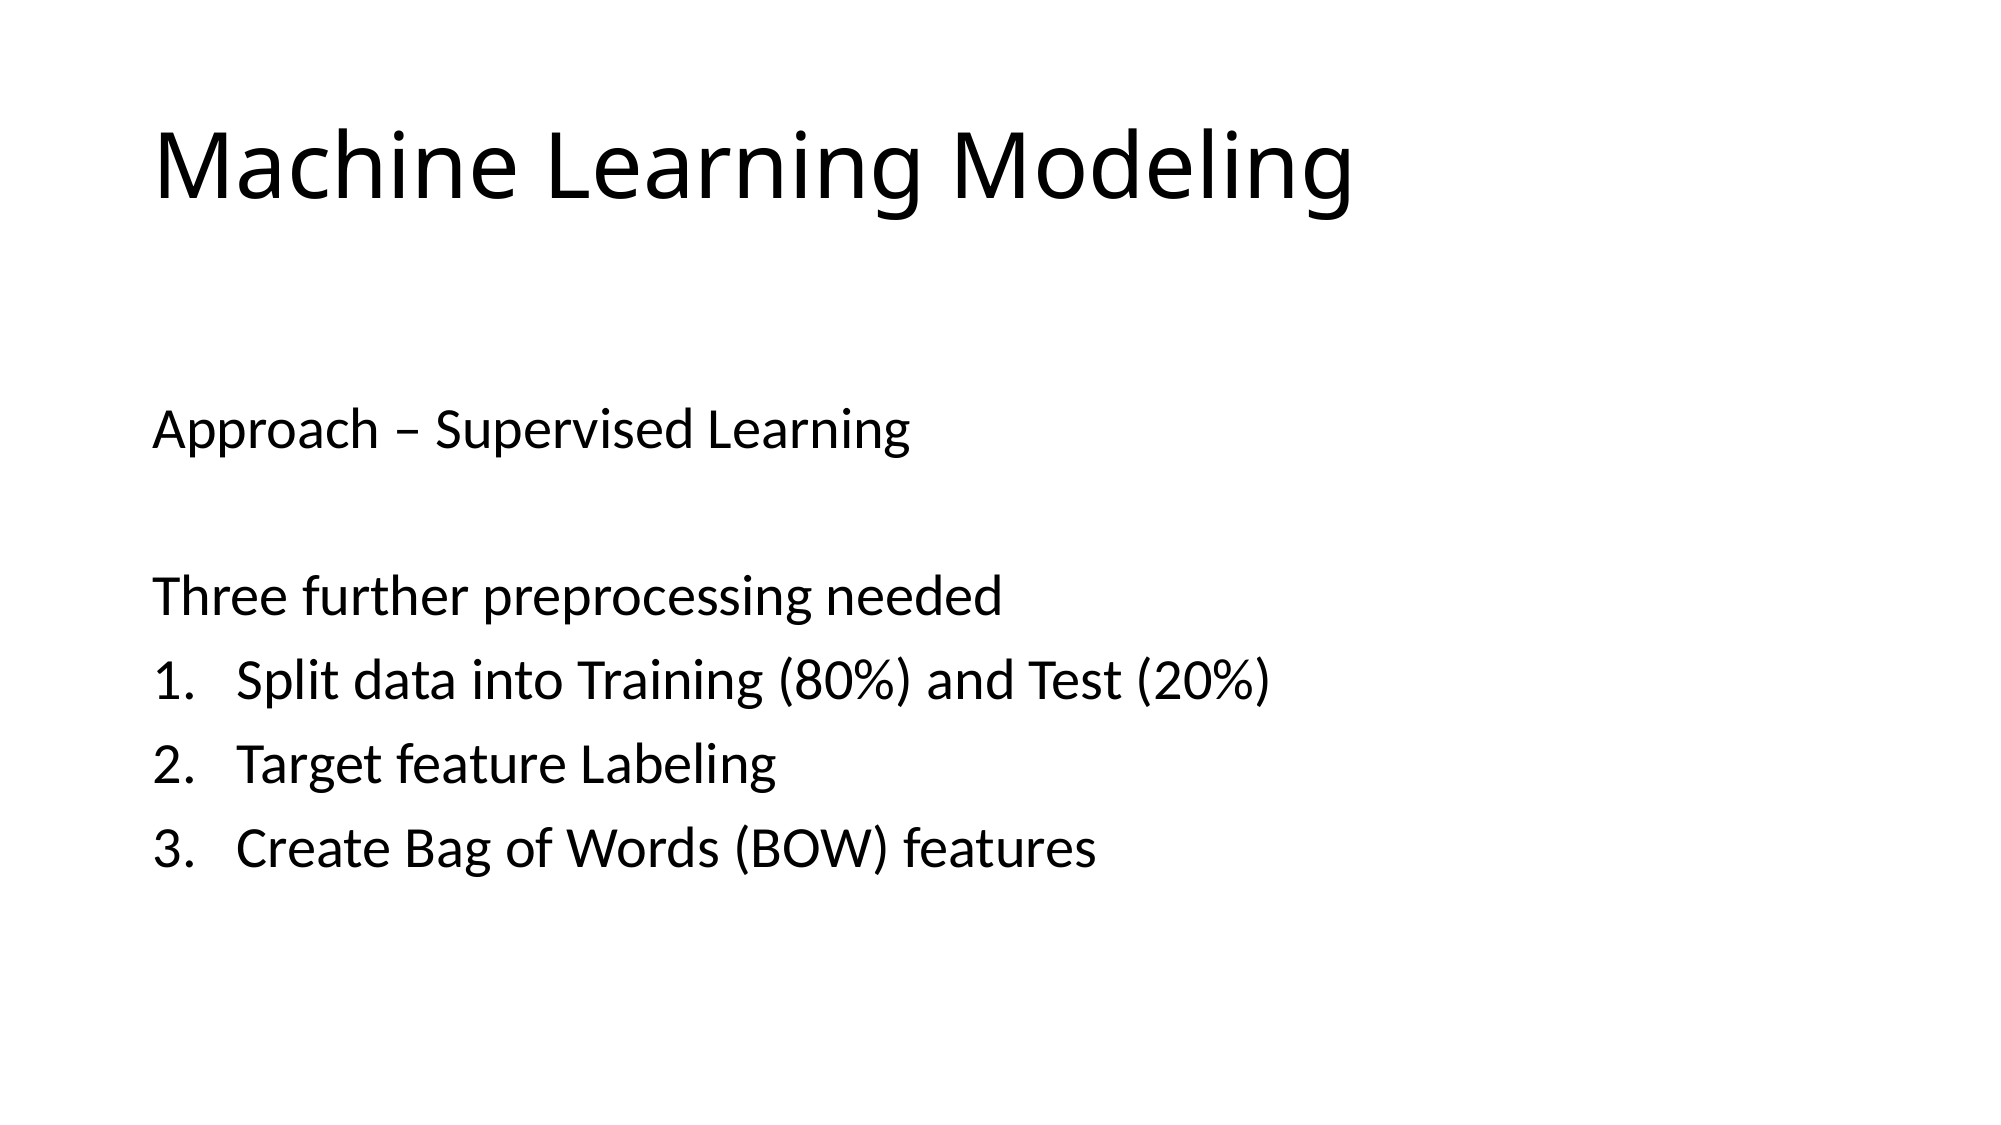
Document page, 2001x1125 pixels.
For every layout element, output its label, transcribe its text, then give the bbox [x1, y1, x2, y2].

list Approach – Supervised Learning Three further preprocessing needed Split data into Training (80%) and Test (20%) Target feature Labeling Create Bag of Words (BOW) features [137, 299, 1863, 1014]
title Machine Learning Modeling [137, 59, 1863, 278]
